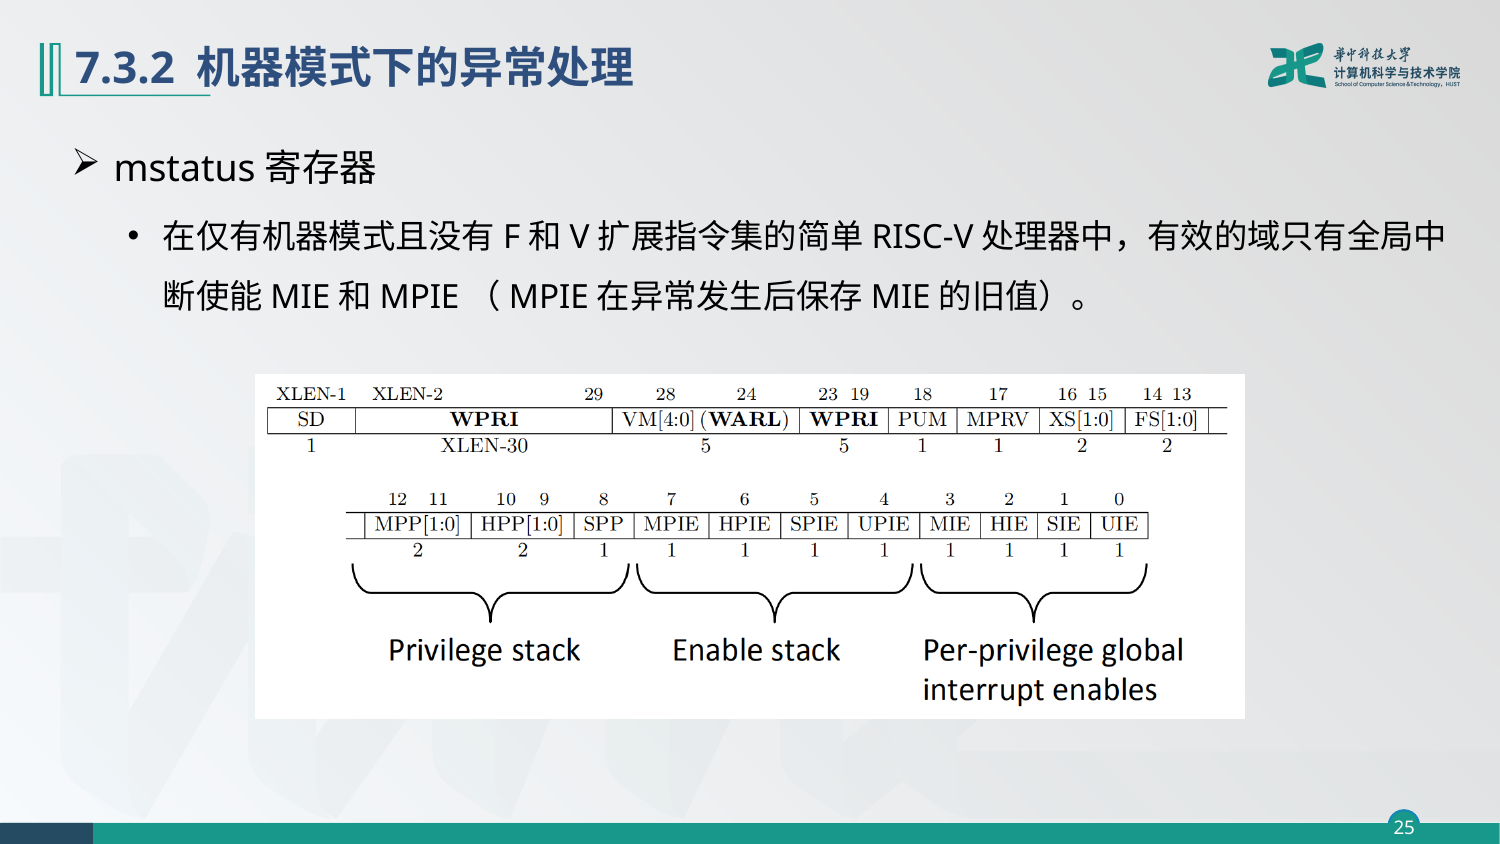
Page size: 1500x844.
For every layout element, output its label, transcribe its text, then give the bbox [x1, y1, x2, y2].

list mstatus寄存器 在仅有机器模式且没有F和V扩展指令集的简单RISC-V处理器中，有效的域只有全局中断使能MIE和MPIE（MPIE在异常发生后保存MIE的旧值）。 [60, 115, 1460, 810]
picture [255, 374, 1245, 719]
title 7.3.2 机器模式下的异常处理 [60, 31, 1354, 108]
picture [1354, 43, 1460, 88]
